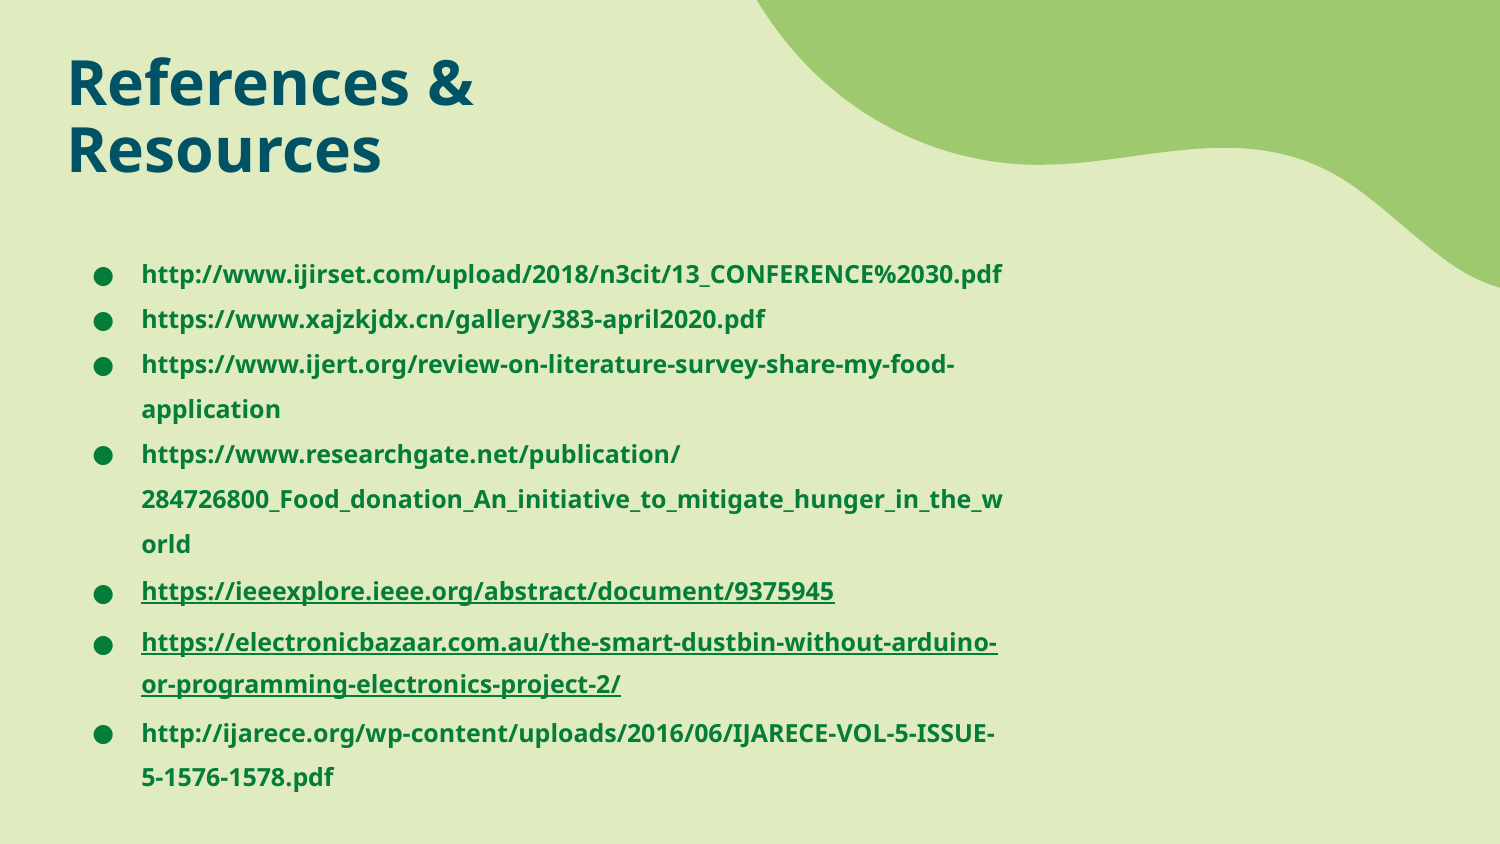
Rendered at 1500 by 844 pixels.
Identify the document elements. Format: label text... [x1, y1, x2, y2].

text_box http://www.ijirset.com/upload/2018/n3cit/13_CONFERENCE%2030.pdf https://www.xajzkjdx.cn/gallery/383-april2020.pdf https://www.ijert.org/review-on-literature-survey-share-my-food-application https://www.researchgate.net/publication/284726800_Food_donation_An_initiative_to_mitigate_hunger_in_the_world https://ieeexplore.ieee.org/abstract/document/9375945 https://electronicbazaar.com.au/the-smart-dustbin-without-arduino-or-programming-electronics-project-2/ http://ijarece.org/wp-content/uploads/2016/06/IJARECE-VOL-5-ISSUE-5-1576-1578.pdf [51, 228, 1026, 844]
title References & Resources [51, 31, 597, 206]
